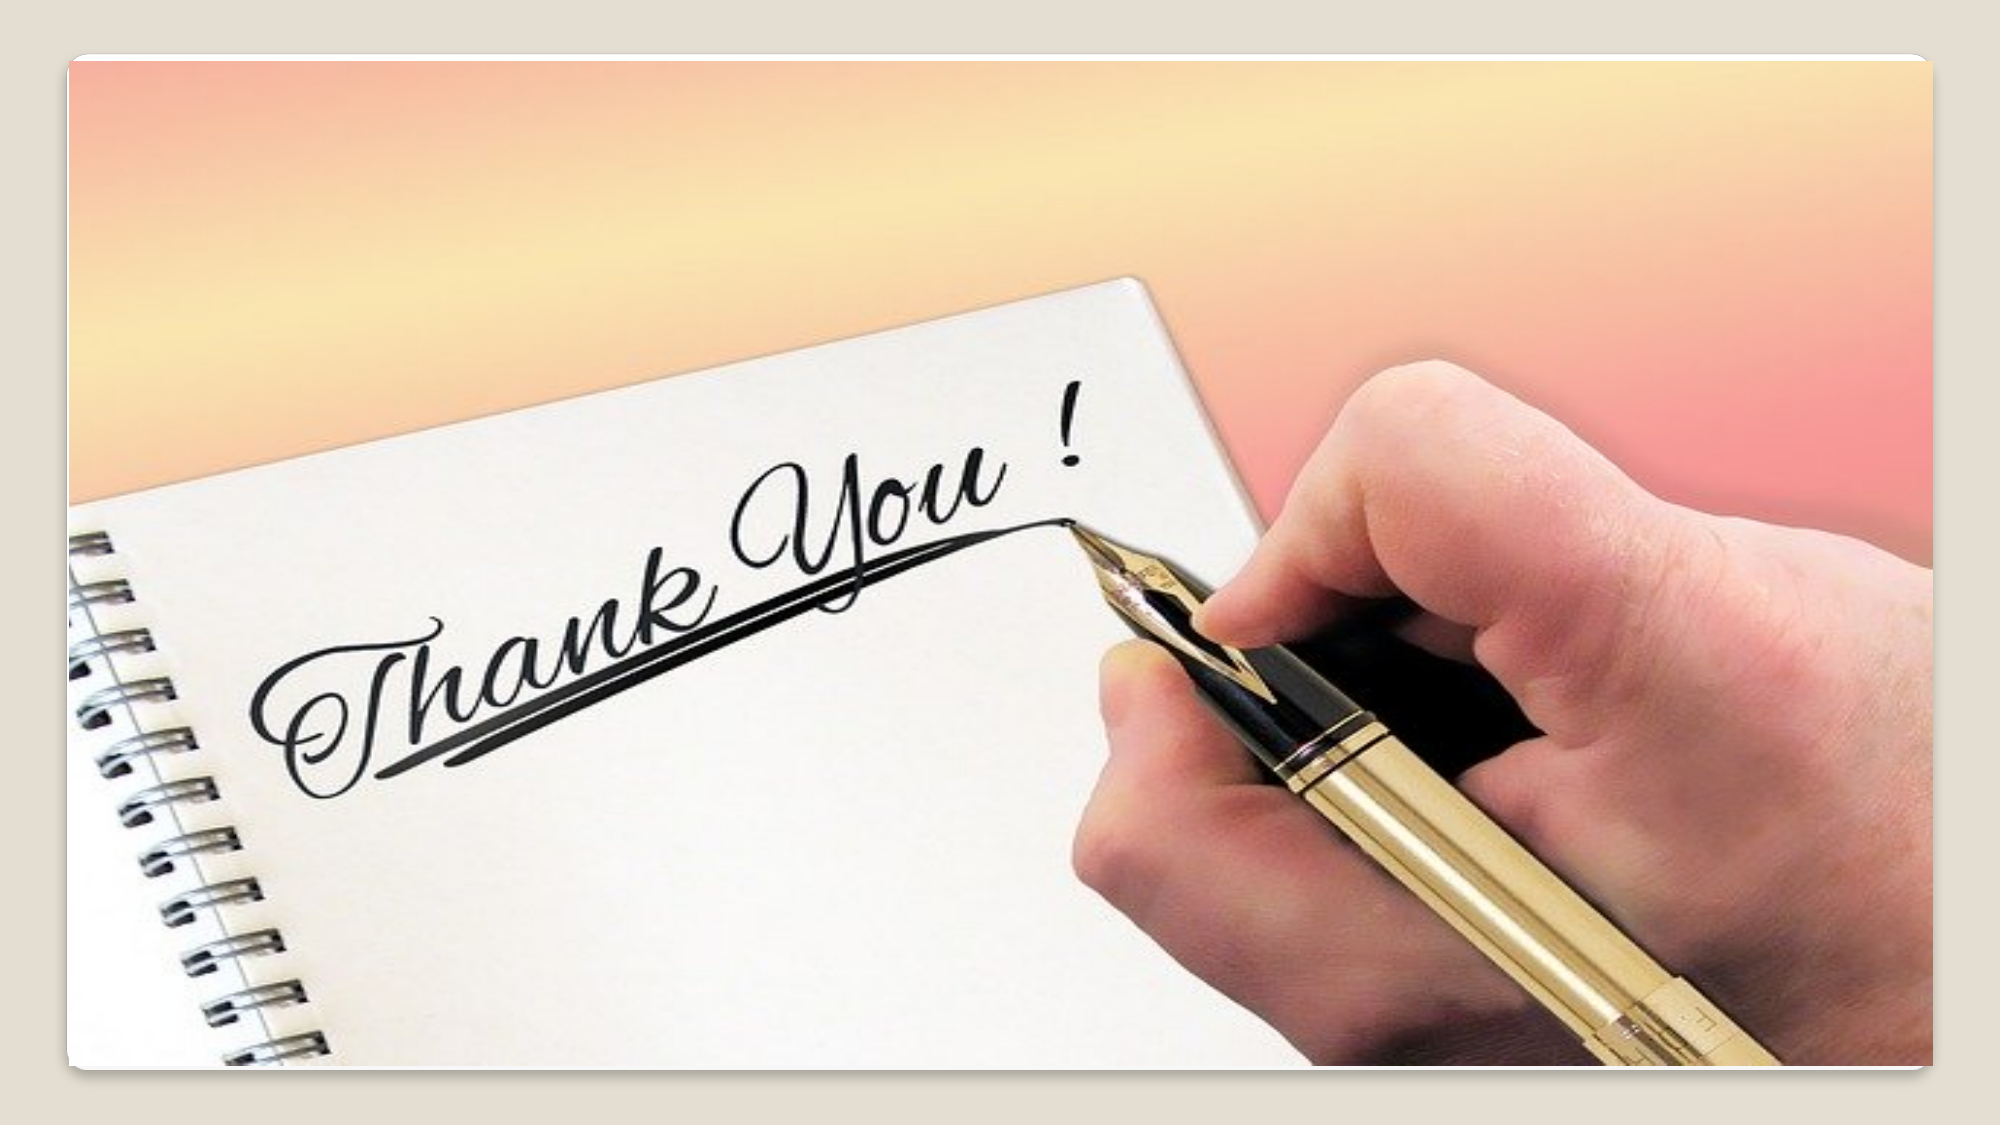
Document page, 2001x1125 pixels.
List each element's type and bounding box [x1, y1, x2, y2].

picture [68, 60, 1933, 1066]
